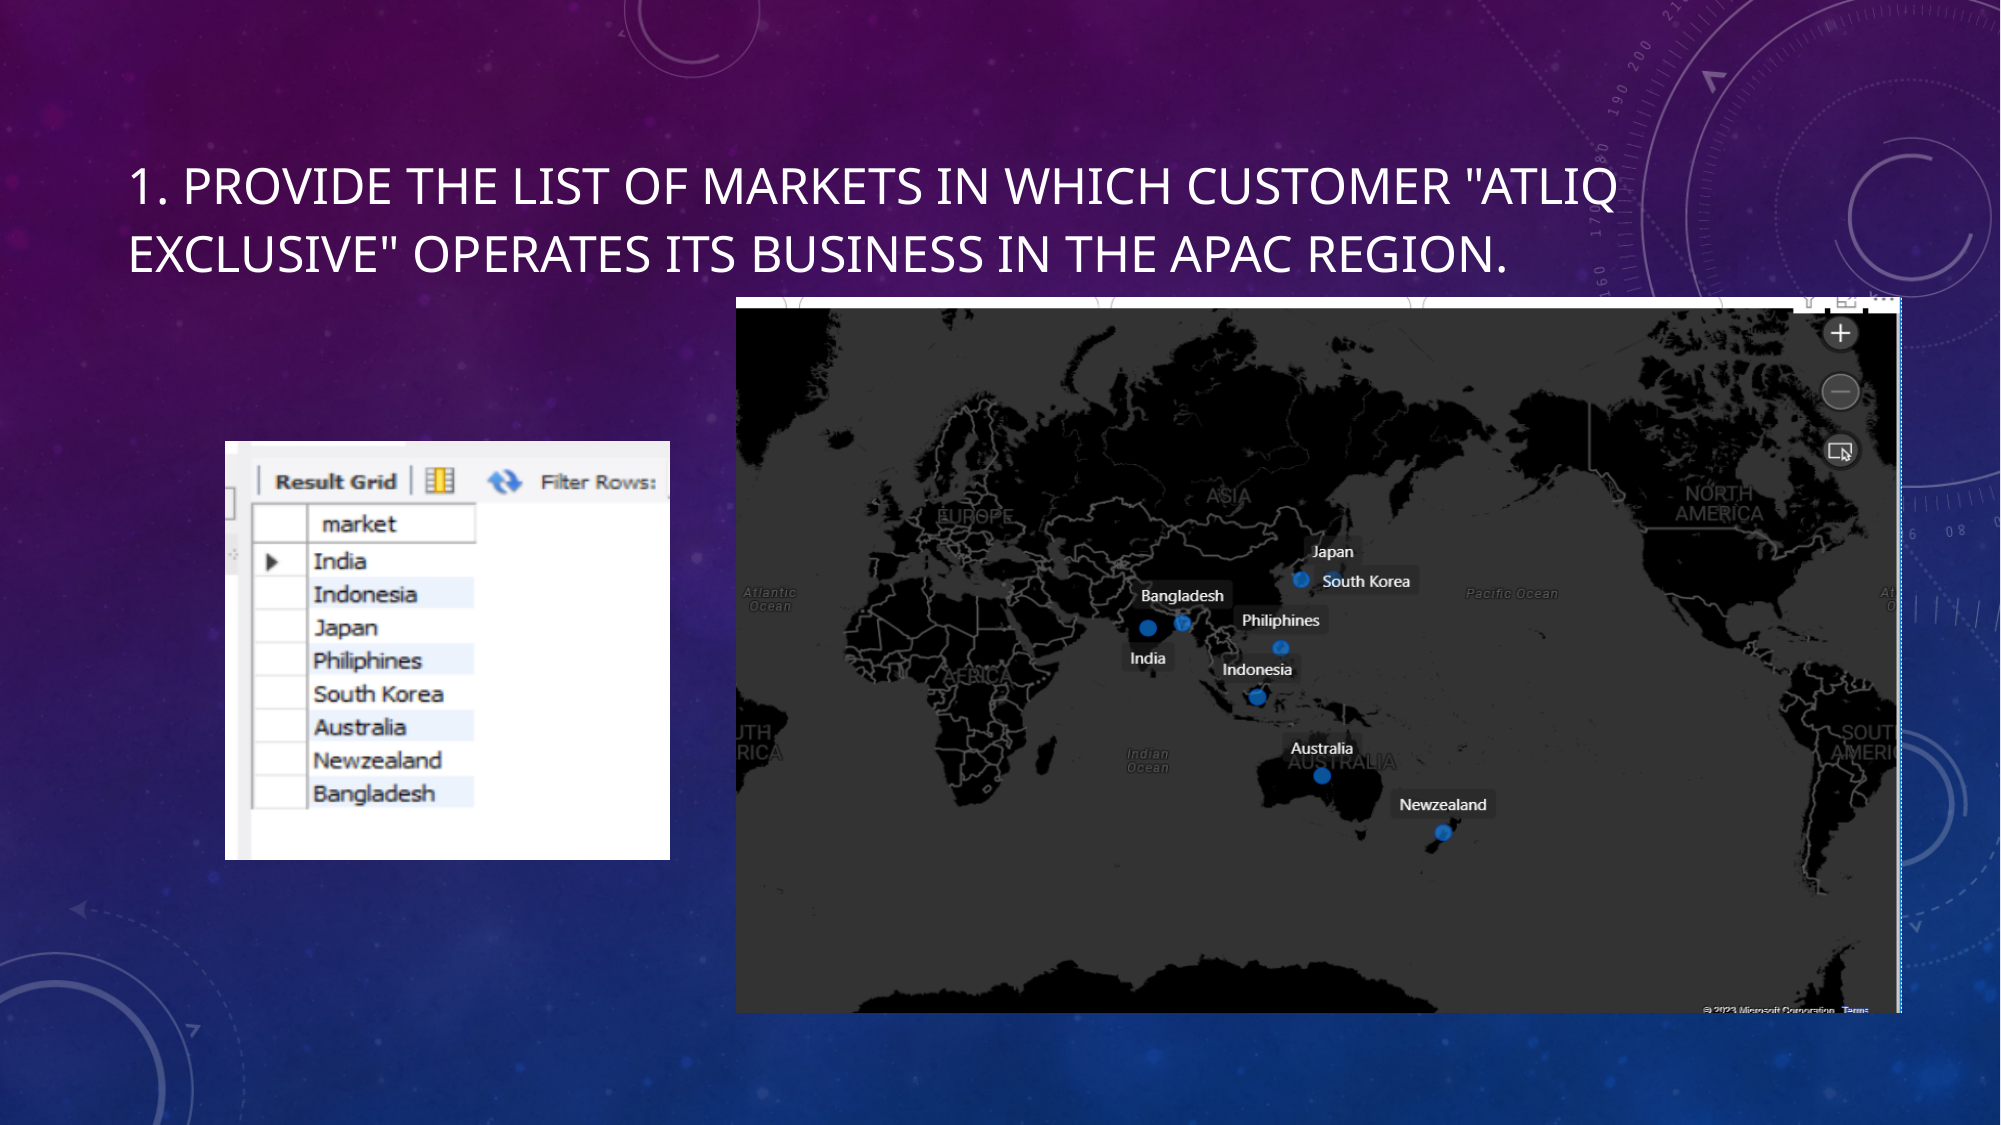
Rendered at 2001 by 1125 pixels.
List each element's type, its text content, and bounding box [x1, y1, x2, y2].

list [225, 440, 671, 861]
picture [0, 0, 2001, 1125]
title 1. Provide the list of markets in which customer "Atliq Exclusive" operates its business in the APAC region. [112, 99, 1775, 339]
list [735, 297, 1902, 1013]
